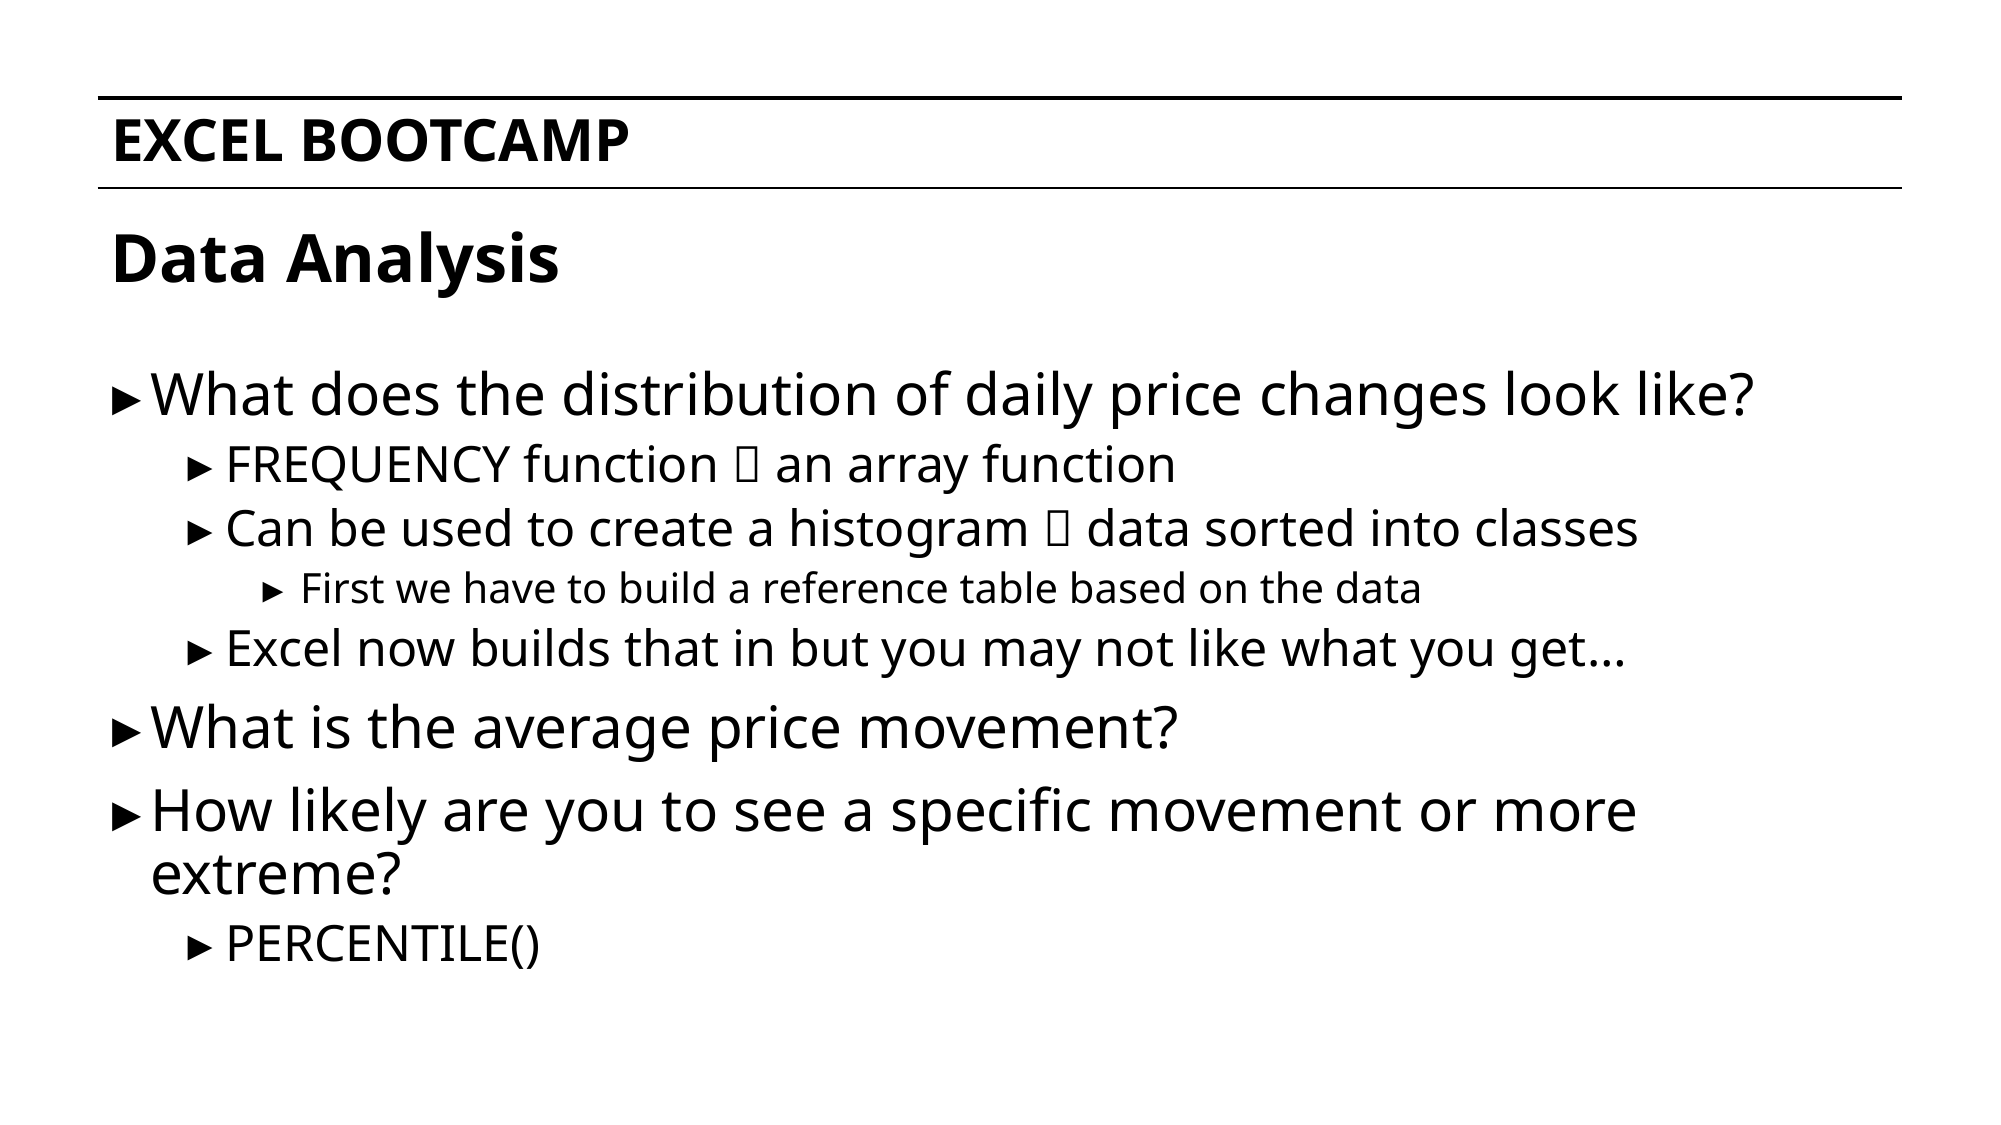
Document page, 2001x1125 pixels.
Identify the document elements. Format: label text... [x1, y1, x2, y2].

title EXCEL BOOTCAMP [96, 97, 1822, 188]
list What does the distribution of daily price changes look like? FREQUENCY function  an array function Can be used to create a histogram  data sorted into classes First we have to build a reference table based on the data Excel now builds that in but you may not like what you get… What is the average price movement? How likely are you to see a specific movement or more extreme? PERCENTILE() [97, 358, 1903, 971]
text_box Data Analysis [95, 207, 903, 303]
